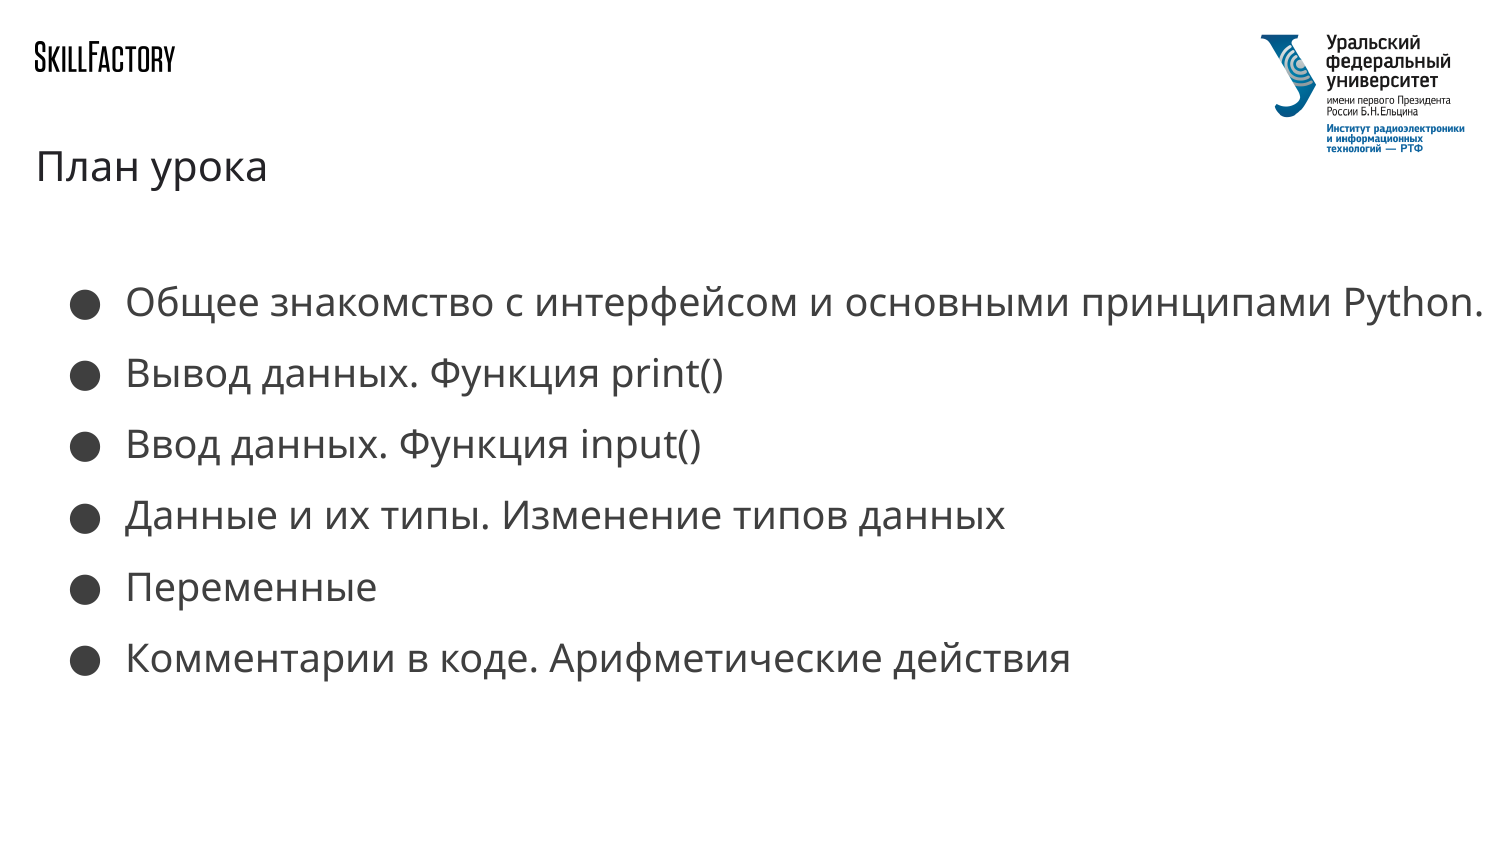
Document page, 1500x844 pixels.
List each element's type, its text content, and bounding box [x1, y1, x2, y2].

text_box Общее знакомство с интерфейсом и основными принципами Python. Вывод данных. Функция print() Ввод данных. Функция input() Данные и их типы. Изменение типов данных Переменные Комментарии в коде. Арифметические действия [35, 245, 1500, 788]
picture [1258, 28, 1468, 157]
picture [35, 41, 175, 72]
subtitle План урока [35, 128, 745, 205]
